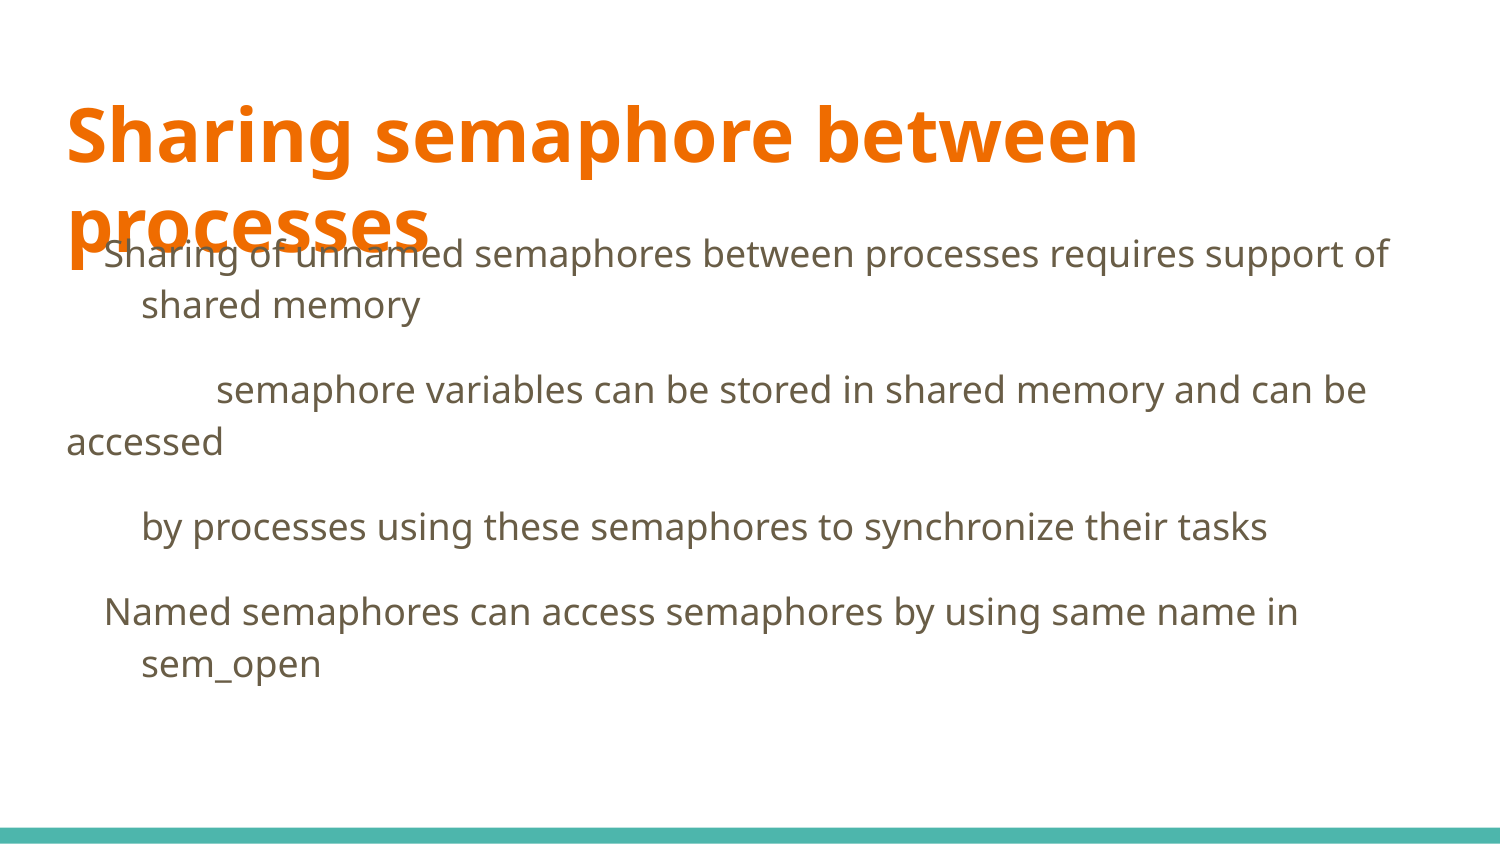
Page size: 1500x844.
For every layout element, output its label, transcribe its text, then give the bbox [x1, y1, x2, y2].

list Sharing of unnamed semaphores between processes requires support of shared memory semaphore variables can be stored in shared memory and can be accessed by processes using these semaphores to synchronize their tasks Named semaphores can access semaphores by using same name in sem_open [51, 207, 1449, 750]
title Sharing semaphore between processes [51, 72, 1449, 189]
